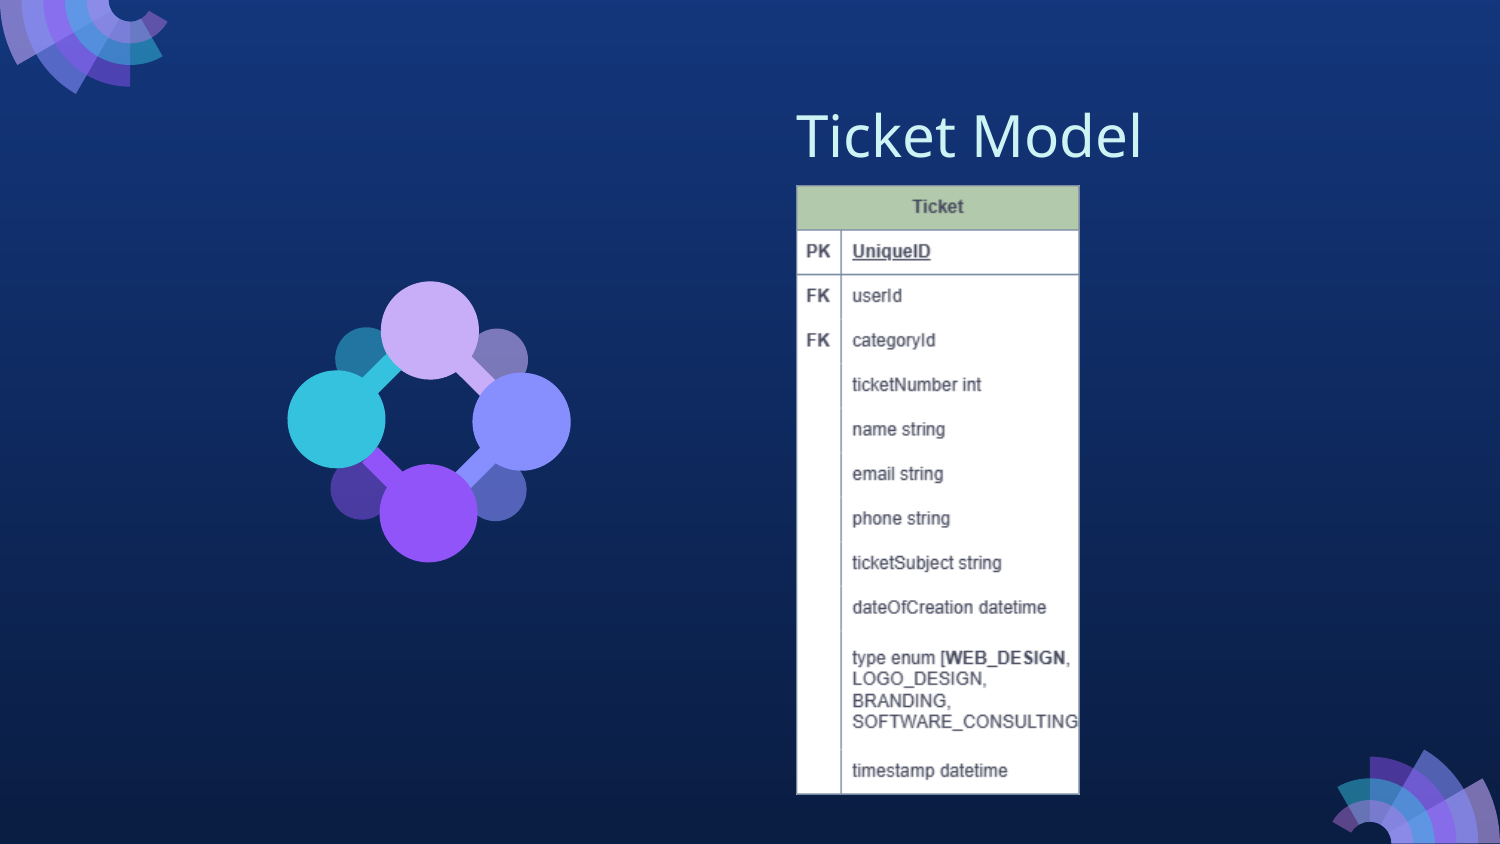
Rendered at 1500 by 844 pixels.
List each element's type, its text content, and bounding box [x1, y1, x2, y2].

text_box [472, 464, 527, 522]
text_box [1331, 749, 1500, 844]
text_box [0, 0, 168, 95]
text_box [330, 462, 386, 520]
text_box [362, 447, 478, 563]
text_box [473, 328, 529, 379]
picture [796, 185, 1080, 795]
text_box [455, 372, 571, 488]
text_box [380, 281, 495, 395]
text_box [287, 353, 402, 469]
title Ticket Model [781, 93, 1179, 185]
text_box [335, 327, 386, 377]
